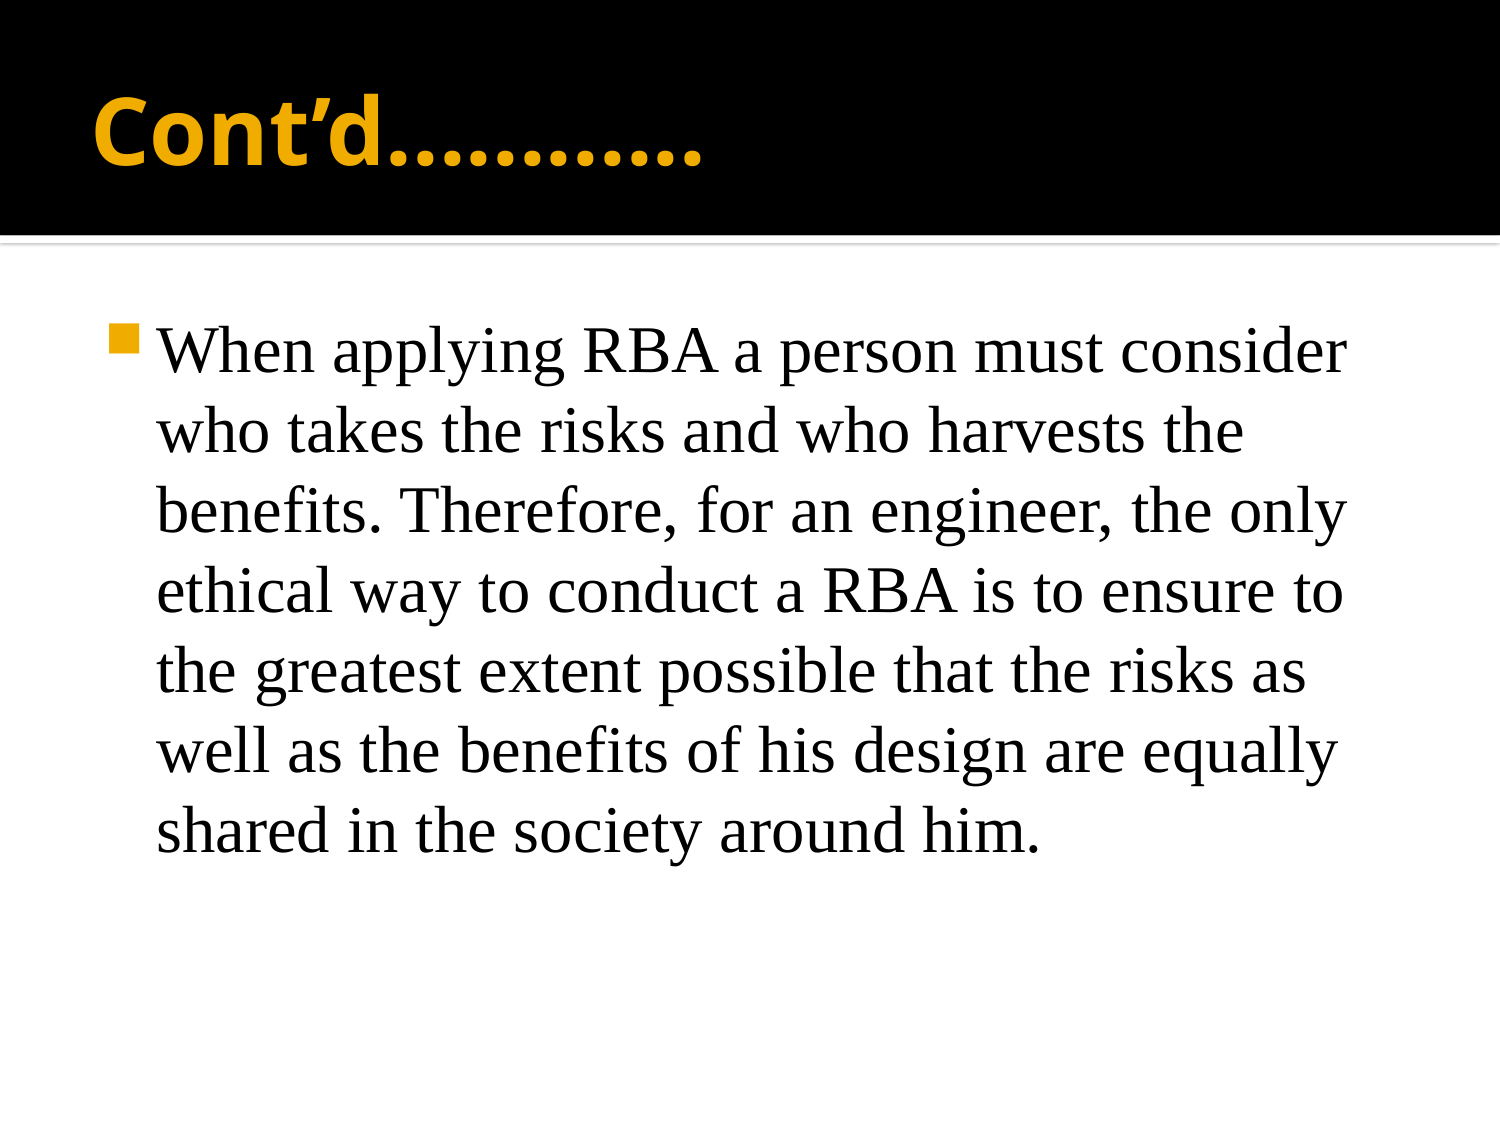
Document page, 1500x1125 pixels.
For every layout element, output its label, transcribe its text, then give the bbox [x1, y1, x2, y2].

title Cont’d............ [75, 25, 1425, 231]
list When applying RBA a person must consider who takes the risks and who harvests the benefits. Therefore, for an engineer, the only ethical way to conduct a RBA is to ensure to the greatest extent possible that the risks as well as the benefits of his design are equally shared in the society around him. [75, 291, 1425, 1050]
